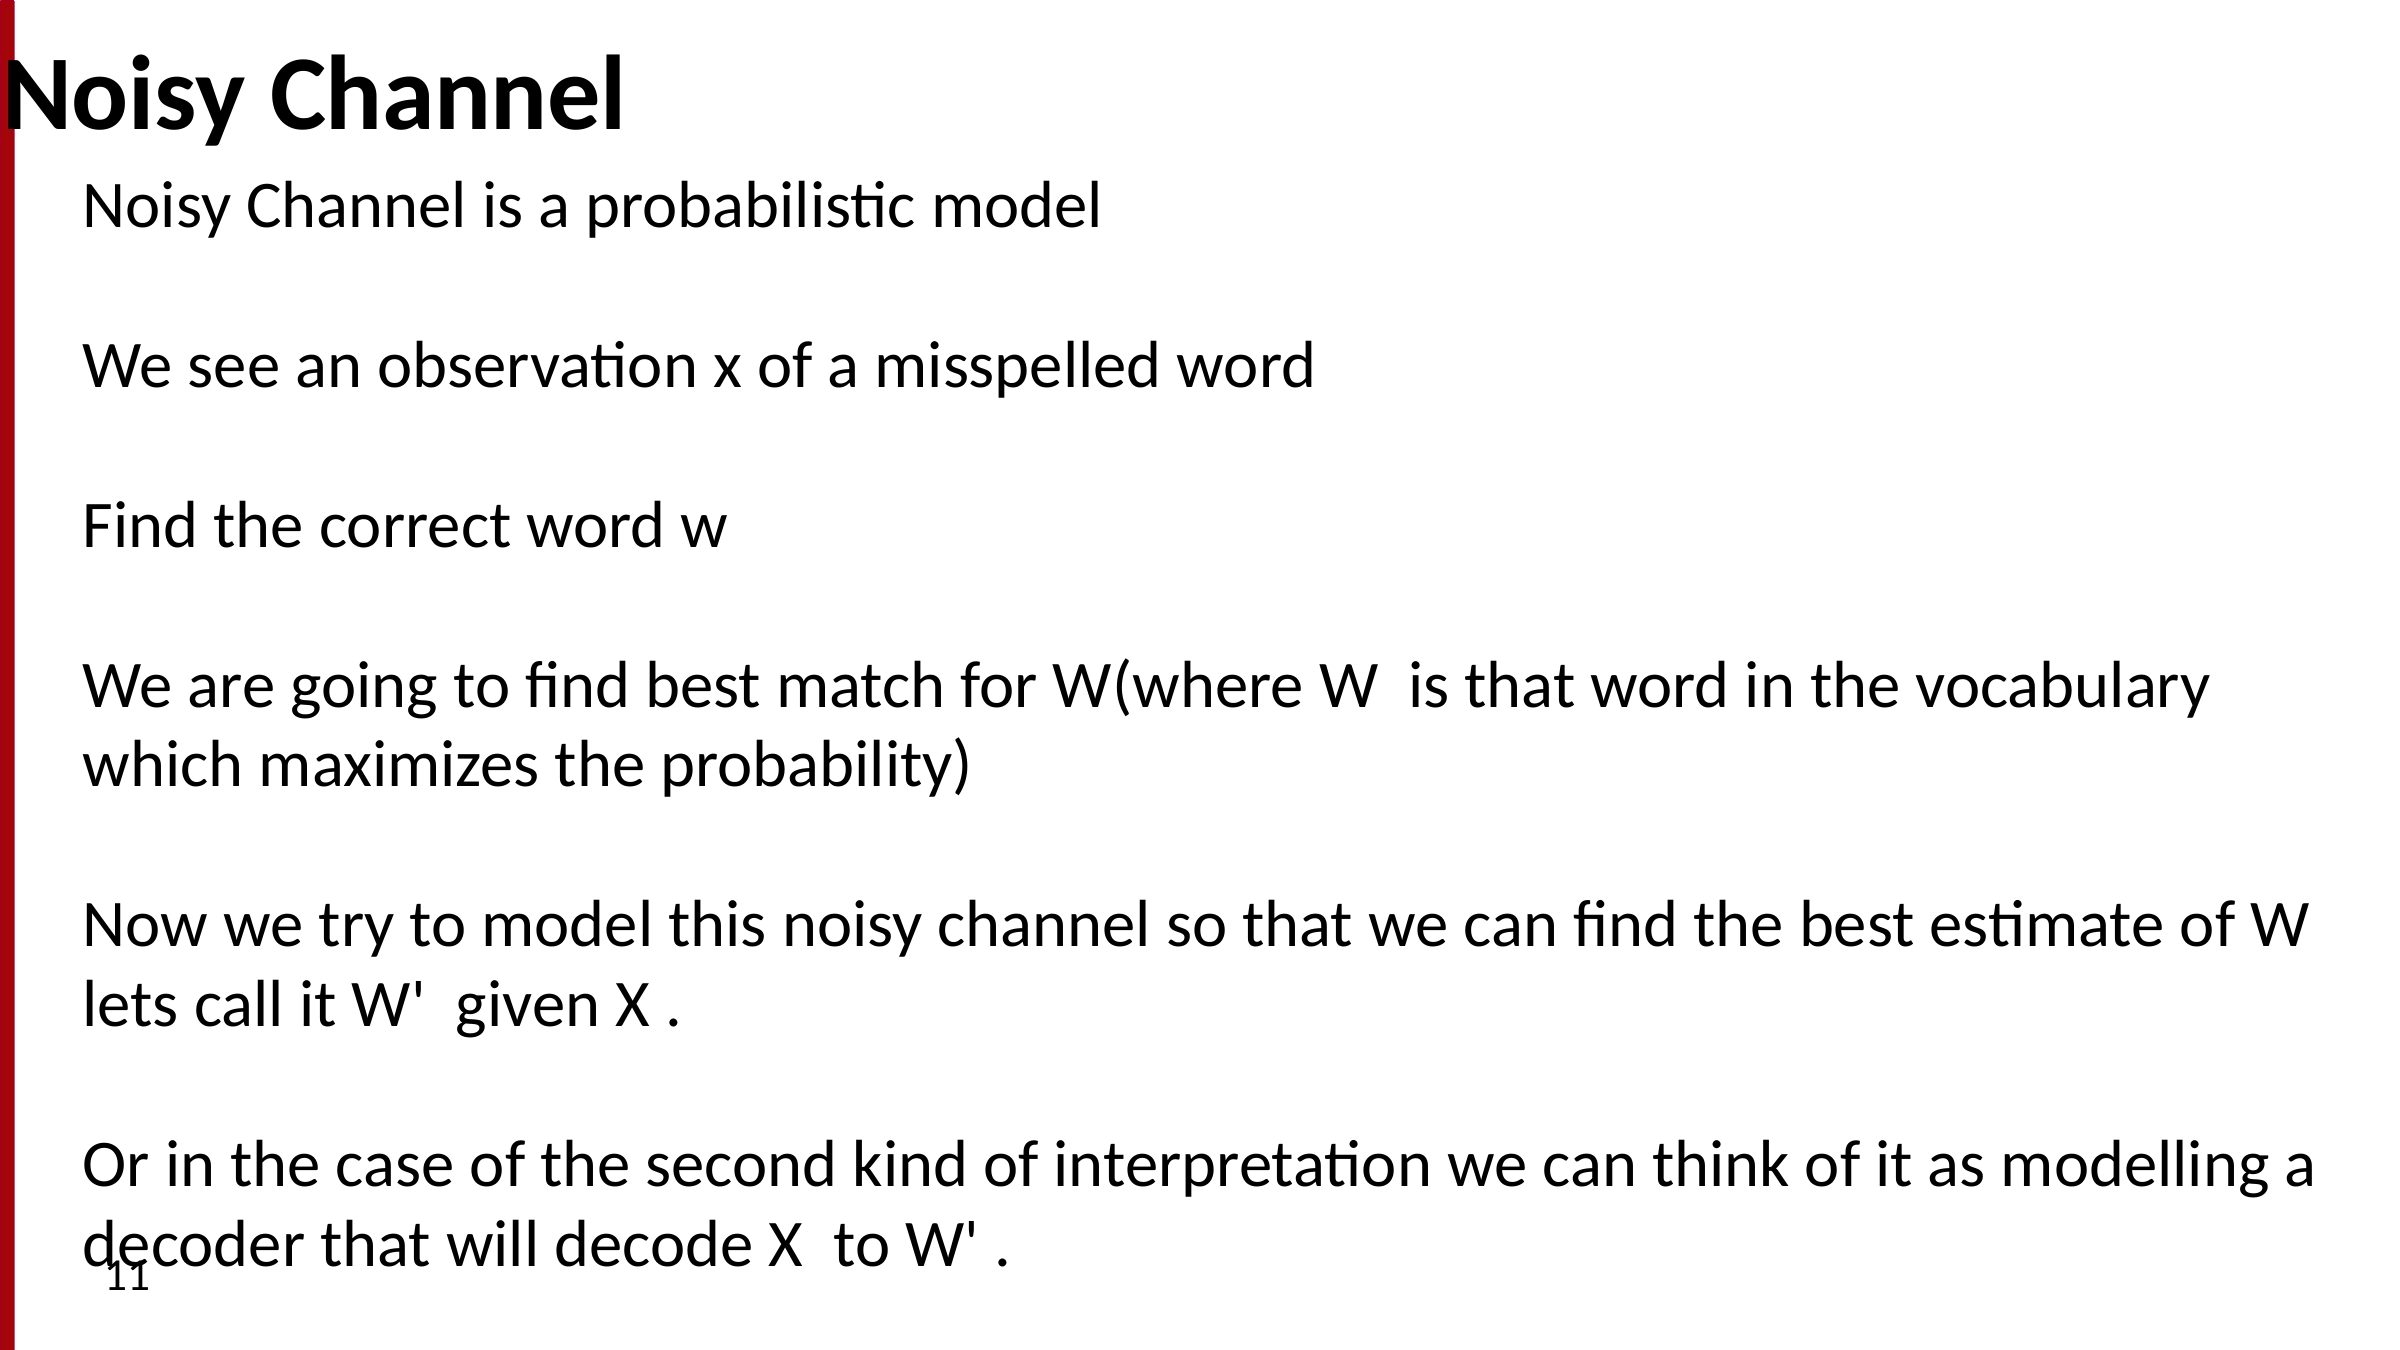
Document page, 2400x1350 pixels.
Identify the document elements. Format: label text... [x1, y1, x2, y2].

title Noisy Channel [0, 21, 633, 250]
text_box Noisy Channel is a probabilistic model We see an observation x of a misspelled word Find the correct word w We are going to find best match for W(where W is that word in the vocabulary which maximizes the probability) Now we try to model this noisy channel so that we can find the best estimate of W lets call it W' given X . Or in the case of the second kind of interpretation we can think of it as modelling a decoder that will decode X to W' . [67, 153, 2398, 1288]
text_box 11 [101, 1288, 152, 1300]
